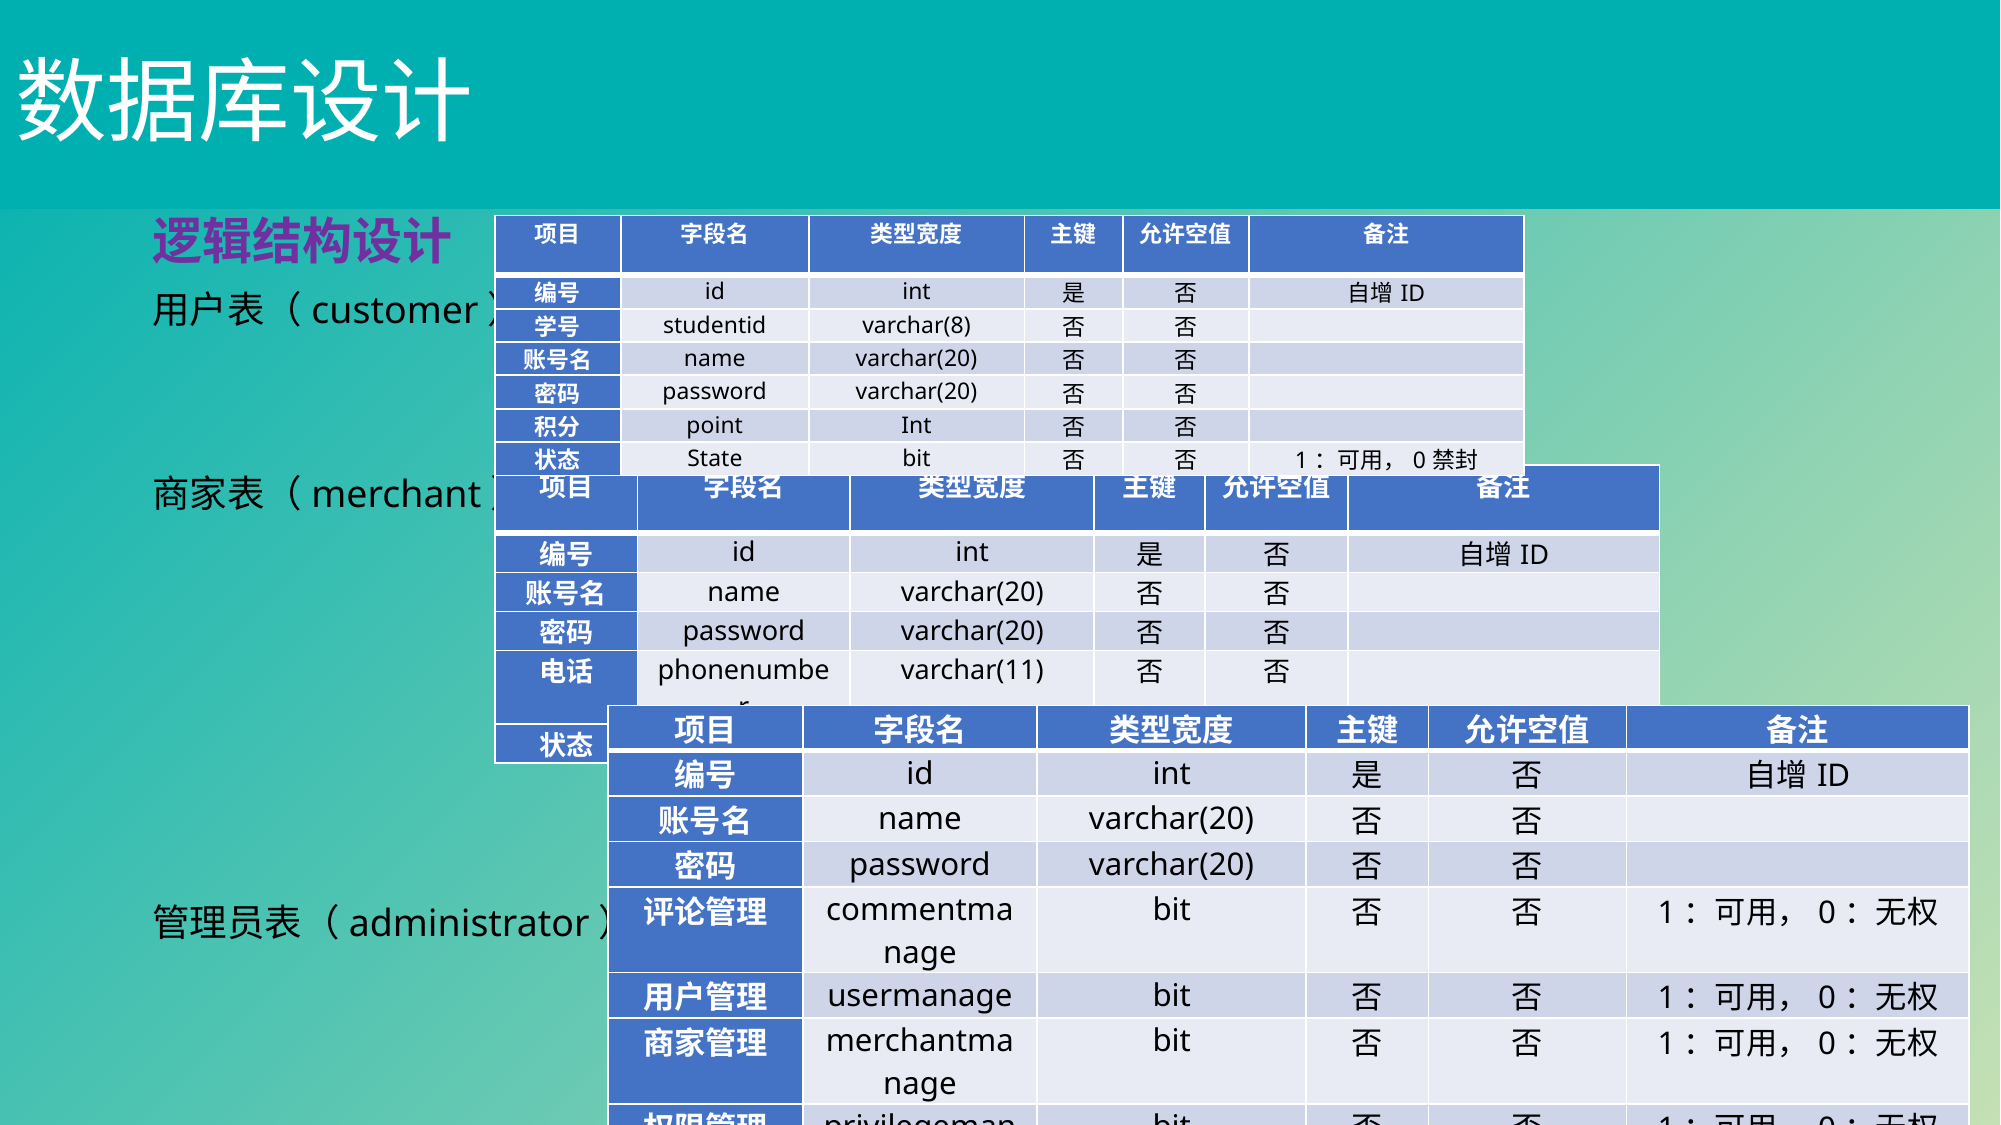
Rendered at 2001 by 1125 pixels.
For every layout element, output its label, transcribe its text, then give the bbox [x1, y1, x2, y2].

table_cell password [622, 376, 808, 408]
table_cell 否 [1429, 888, 1626, 972]
table_header 字段名 [622, 216, 808, 272]
table_cell 否 [1206, 651, 1347, 705]
table_cell [1627, 842, 1968, 886]
table_cell 否 [1124, 343, 1248, 374]
table_cell studentid [622, 310, 808, 341]
table_cell varchar(20) [810, 343, 1024, 374]
list 逻辑结构设计 用户表（customer） 商家表（merchant） 管理员表（administrator） [137, 209, 1863, 1107]
table_cell name [804, 797, 1036, 841]
table_header 类型宽度 [1038, 706, 1305, 748]
table_cell 否 [1025, 443, 1122, 475]
table_cell privilegemanage [804, 1105, 1036, 1125]
table_cell 否 [1307, 1105, 1428, 1125]
table_cell 否 [1429, 797, 1626, 841]
table_header 备注 [1627, 706, 1968, 748]
table_cell 积分 [496, 410, 620, 441]
table_cell 否 [1124, 410, 1248, 441]
table_cell [1250, 410, 1523, 441]
table_cell name [638, 573, 849, 611]
table_header 项目 [609, 706, 802, 748]
table_header 主键 [1307, 706, 1428, 748]
table_cell [1627, 797, 1968, 841]
table_cell 状态 [496, 725, 607, 762]
table_cell 密码 [496, 376, 620, 408]
table_cell int [810, 278, 1024, 308]
table_header 项目 [496, 216, 620, 272]
table_cell 否 [1025, 343, 1122, 374]
table_cell bit [810, 443, 1024, 475]
table_cell 否 [1307, 797, 1428, 841]
table_cell 否 [1095, 651, 1204, 705]
table_cell 否 [1429, 753, 1626, 795]
table_cell 1：可用，0：无权 [1627, 1105, 1968, 1125]
table_cell 否 [1025, 410, 1122, 441]
table_cell 1：可用，0禁封 [1250, 443, 1523, 475]
table_cell [1250, 376, 1523, 408]
table_cell varchar(11) [851, 651, 1093, 705]
table_cell 自增ID [1627, 753, 1968, 795]
table_header 类型宽度 [851, 476, 1093, 530]
table_cell 账号名 [496, 343, 620, 374]
table_cell 1：可用，0：无权 [1627, 888, 1968, 972]
table_cell [1250, 343, 1523, 374]
table_cell [1349, 573, 1659, 611]
table_cell id [638, 536, 849, 572]
table_cell 否 [1206, 536, 1347, 572]
table_cell commentmanage [804, 888, 1036, 972]
table_cell varchar(8) [810, 310, 1024, 341]
table_cell 编号 [609, 753, 802, 795]
table_cell 是 [1095, 536, 1204, 572]
table_cell varchar(20) [1038, 842, 1305, 886]
table_cell varchar(20) [851, 612, 1093, 650]
table_cell 否 [1429, 842, 1626, 886]
table_header 备注 [1349, 466, 1659, 530]
table_cell 学号 [496, 310, 620, 341]
table_cell varchar(20) [851, 573, 1093, 611]
table_header 主键 [1095, 476, 1204, 530]
table_cell 否 [1095, 573, 1204, 611]
table_header 字段名 [804, 706, 1036, 748]
table_header 主键 [1025, 216, 1122, 272]
table_cell 自增ID [1349, 536, 1659, 572]
table_header 允许空值 [1124, 216, 1248, 272]
table_header 允许空值 [1429, 706, 1626, 748]
table_cell 1：可用，0：无权 [1627, 1019, 1968, 1103]
table_cell 编号 [496, 536, 637, 572]
table_cell name [622, 343, 808, 374]
table_cell 密码 [609, 842, 802, 886]
table_cell password [638, 612, 849, 650]
table_cell 账号名 [496, 573, 637, 611]
table_cell 否 [1025, 310, 1122, 341]
table_cell 用户管理 [609, 973, 802, 1017]
table_cell [1349, 612, 1659, 650]
table_cell 否 [1307, 842, 1428, 886]
table_cell 1：可用，0：无权 [1627, 973, 1968, 1017]
table_cell [1250, 310, 1523, 341]
table_header 允许空值 [1206, 476, 1347, 530]
table_cell 是 [1307, 753, 1428, 795]
table_cell bit [1038, 1019, 1305, 1103]
table_cell [1349, 651, 1659, 705]
table_cell 是 [1025, 278, 1122, 308]
table_cell 状态 [496, 443, 620, 475]
table_cell int [1038, 753, 1305, 795]
table_cell 权限管理 [609, 1105, 802, 1125]
table_cell point [622, 410, 808, 441]
table_cell merchantmanage [804, 1019, 1036, 1103]
table_cell 否 [1124, 310, 1248, 341]
table_cell 电话 [496, 651, 637, 723]
table_cell phonenumber [638, 651, 849, 705]
table_cell 否 [1307, 888, 1428, 972]
table_header 字段名 [638, 476, 849, 530]
table_cell 编号 [496, 278, 620, 308]
table_cell State [622, 443, 808, 475]
table_cell 否 [1307, 973, 1428, 1017]
table_cell id [622, 278, 808, 308]
table_cell bit [1038, 1105, 1305, 1125]
table_cell 否 [1429, 1019, 1626, 1103]
table_header 项目 [496, 476, 637, 530]
table_cell 商家管理 [609, 1019, 802, 1103]
table_cell 否 [1124, 376, 1248, 408]
table_cell id [804, 753, 1036, 795]
table_cell 否 [1429, 973, 1626, 1017]
table_cell 账号名 [609, 797, 802, 841]
table_cell 评论管理 [609, 888, 802, 972]
table_cell Int [810, 410, 1024, 441]
table_cell int [851, 536, 1093, 572]
table_cell bit [1038, 888, 1305, 972]
table_cell 密码 [496, 612, 637, 650]
table_cell 否 [1124, 443, 1248, 475]
table_cell 否 [1307, 1019, 1428, 1103]
table_cell password [804, 842, 1036, 886]
table_cell usermanage [804, 973, 1036, 1017]
table_cell bit [1038, 973, 1305, 1017]
table_cell 否 [1429, 1105, 1626, 1125]
table_cell 否 [1206, 612, 1347, 650]
title 数据库设计 [0, 0, 2000, 209]
table_cell 自增ID [1250, 278, 1523, 308]
table_header 备注 [1250, 216, 1523, 272]
table_cell 否 [1124, 278, 1248, 308]
table_cell 否 [1095, 612, 1204, 650]
table_cell varchar(20) [1038, 797, 1305, 841]
table_cell 否 [1206, 573, 1347, 611]
table_cell varchar(20) [810, 376, 1024, 408]
table_cell 否 [1025, 376, 1122, 408]
table_header 类型宽度 [810, 216, 1024, 272]
